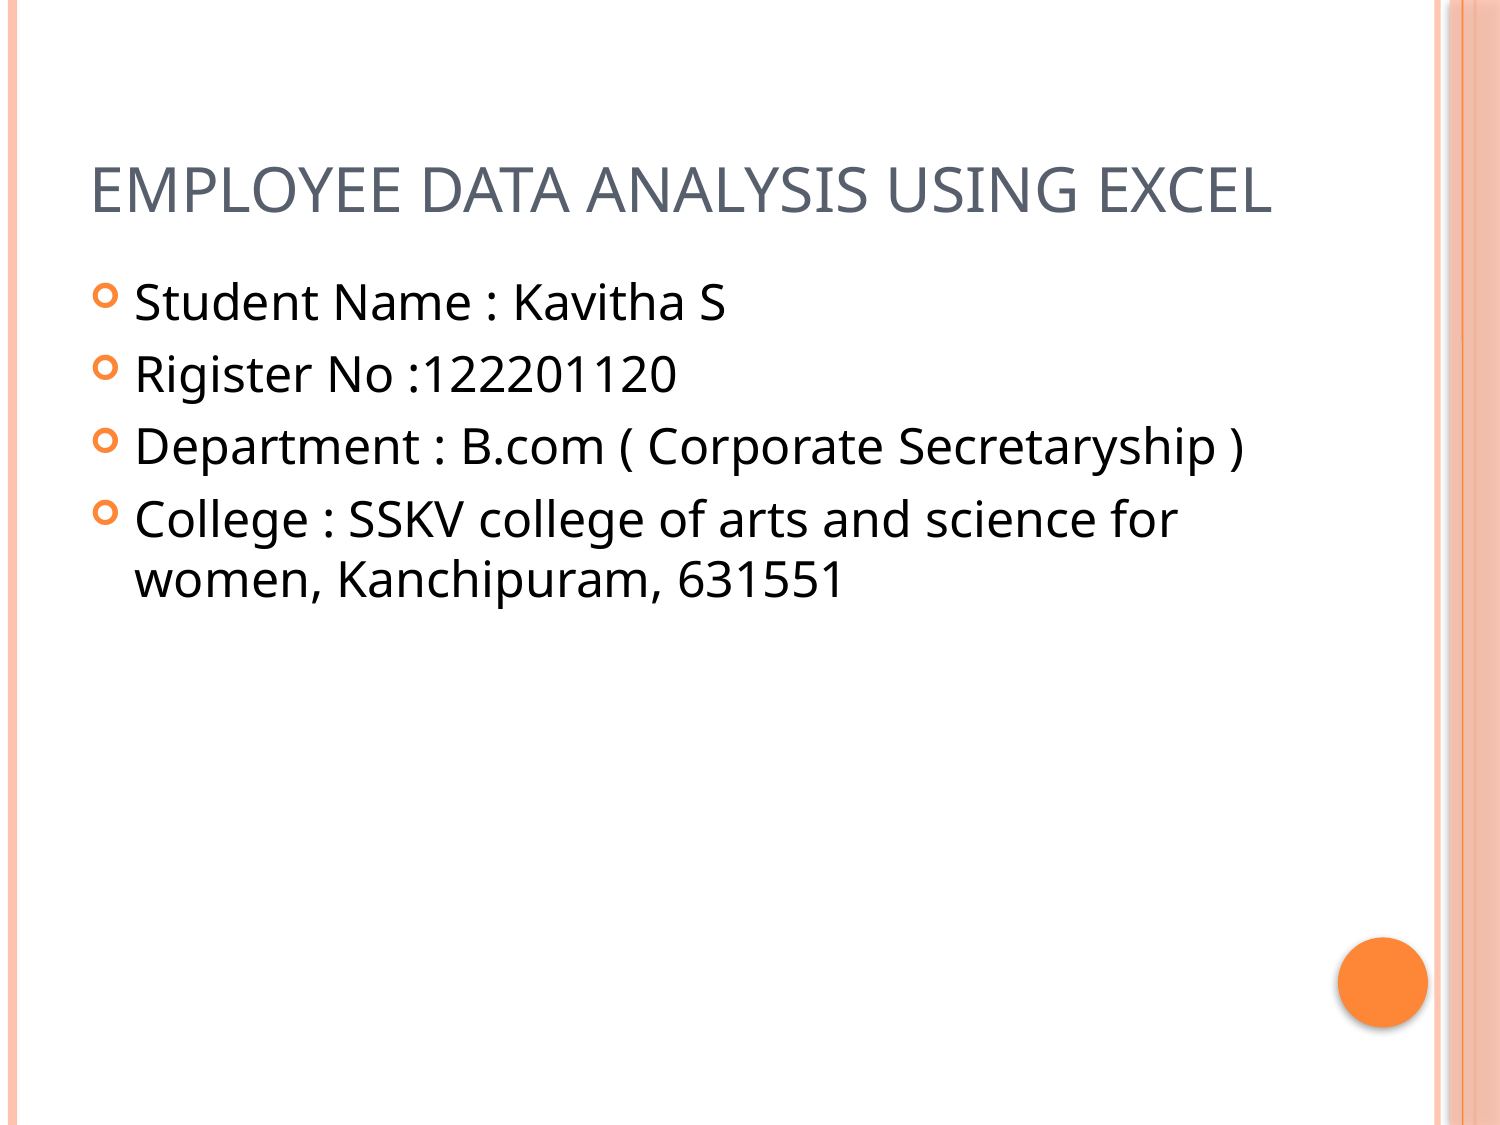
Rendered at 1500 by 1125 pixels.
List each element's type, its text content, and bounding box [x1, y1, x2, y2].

list Student Name : Kavitha S Rigister No :122201120 Department : B.com ( Corporate Secretaryship ) College : SSKV college of arts and science for women, Kanchipuram, 631551 [75, 262, 1300, 1062]
title Employee data analysis using excel [75, 45, 1300, 233]
